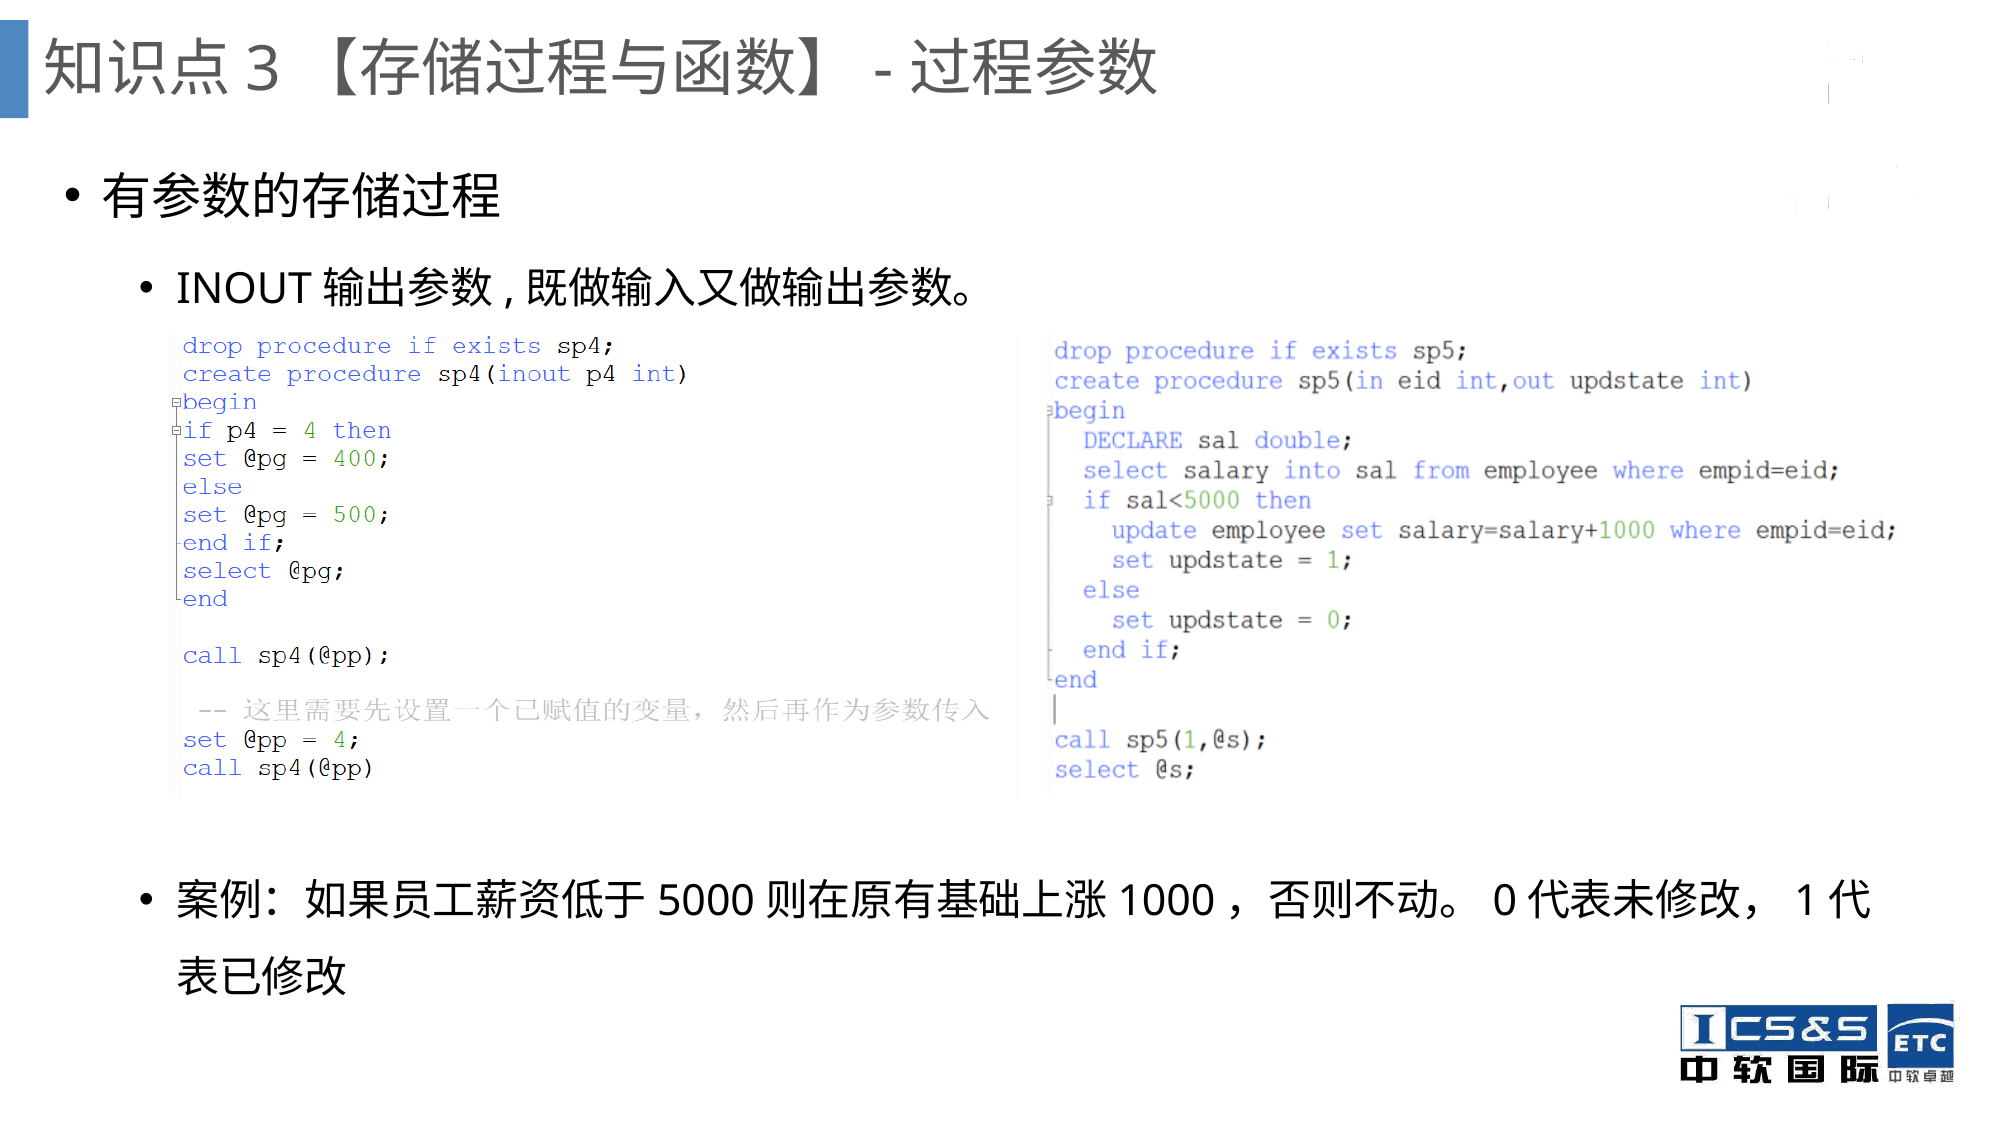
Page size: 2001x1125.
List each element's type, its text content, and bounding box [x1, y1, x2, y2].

picture [169, 334, 1019, 799]
picture [1927, 994, 1963, 1093]
text_box 有参数的存储过程 INOUT输出参数,既做输入又做输出参数。 案例：如果员工薪资低于5000则在原有基础上涨1000，否则不动。0代表未修改，1代表已修改 [49, 127, 1902, 1096]
picture [1037, 334, 1912, 799]
text_box 知识点3【存储过程与函数】-过程参数 [28, 0, 1927, 140]
text_box [953, 139, 1927, 1109]
